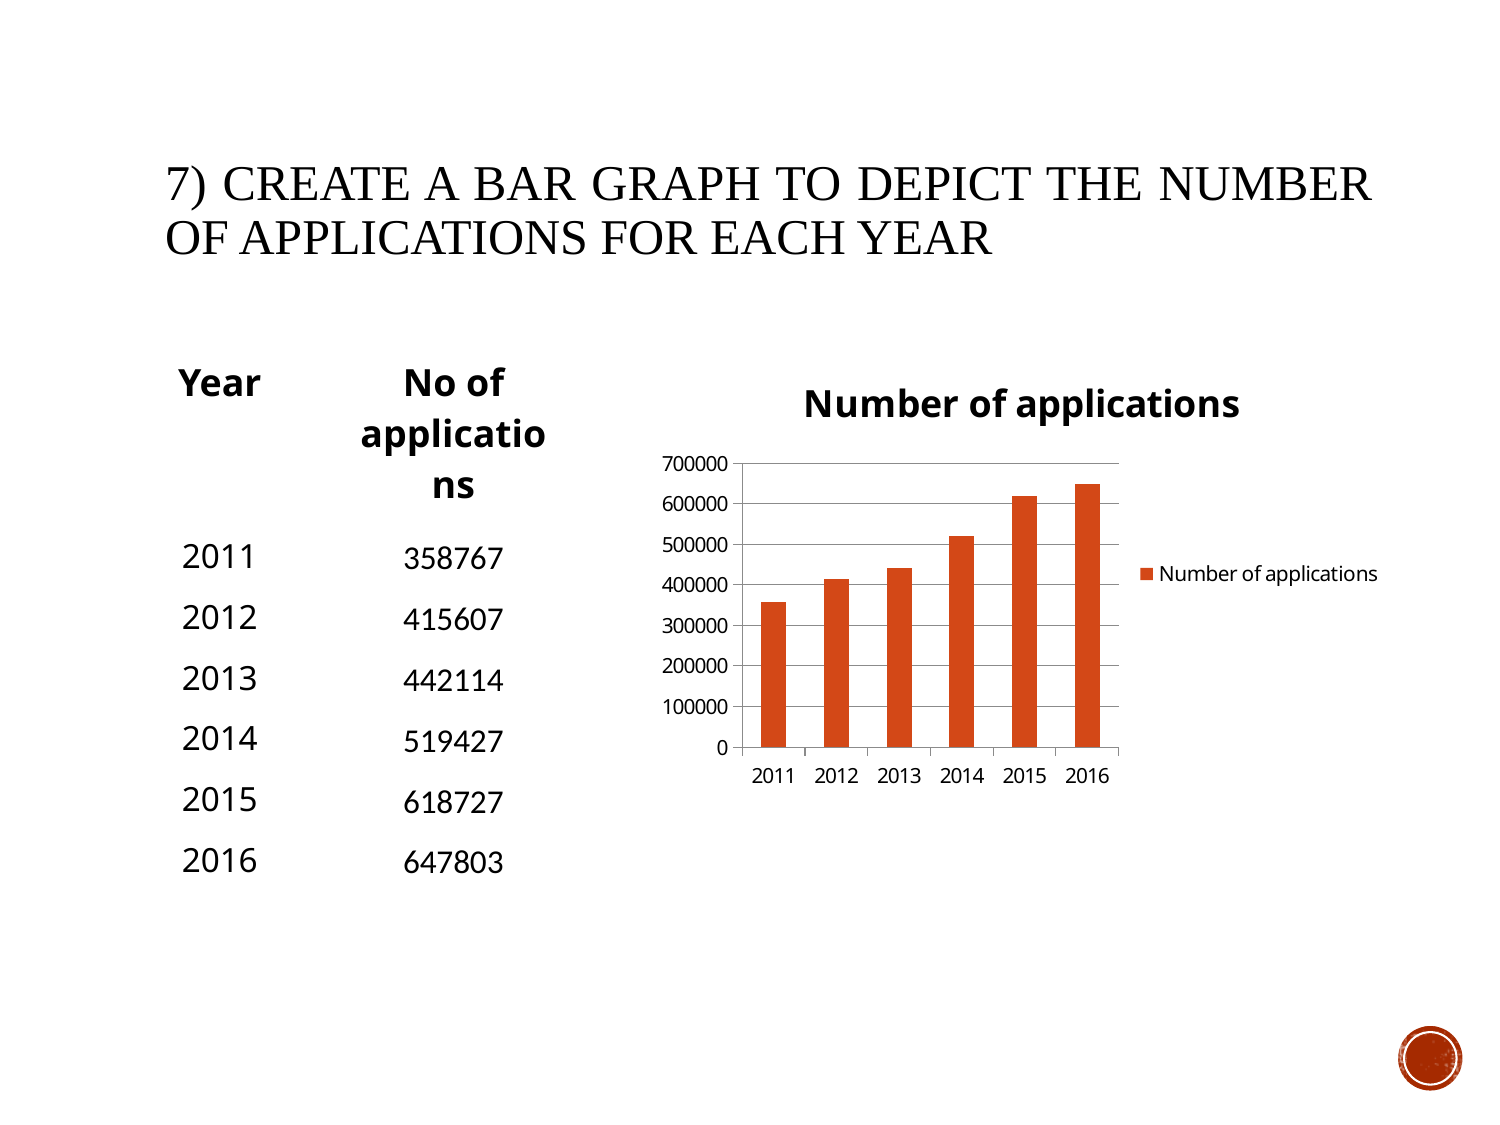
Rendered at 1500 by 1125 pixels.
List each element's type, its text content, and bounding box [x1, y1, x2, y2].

table_header Year [103, 349, 337, 517]
chart [650, 352, 1396, 798]
table_header No of applications [337, 349, 570, 517]
table_cell 647803 [337, 821, 570, 882]
title 7) Create a bar graph to depict the number of applications for each year [112, 79, 1388, 344]
table_cell 2016 [103, 821, 337, 882]
table_cell 2014 [103, 700, 337, 761]
table_cell 2015 [103, 761, 337, 821]
table_cell 2011 [103, 517, 337, 578]
table_cell 358767 [337, 517, 570, 578]
table_cell 442114 [337, 639, 570, 700]
table_cell 618727 [337, 761, 570, 821]
table_cell 2012 [103, 578, 337, 639]
table_cell 519427 [337, 700, 570, 761]
table_cell 415607 [337, 578, 570, 639]
table_cell 2013 [103, 639, 337, 700]
